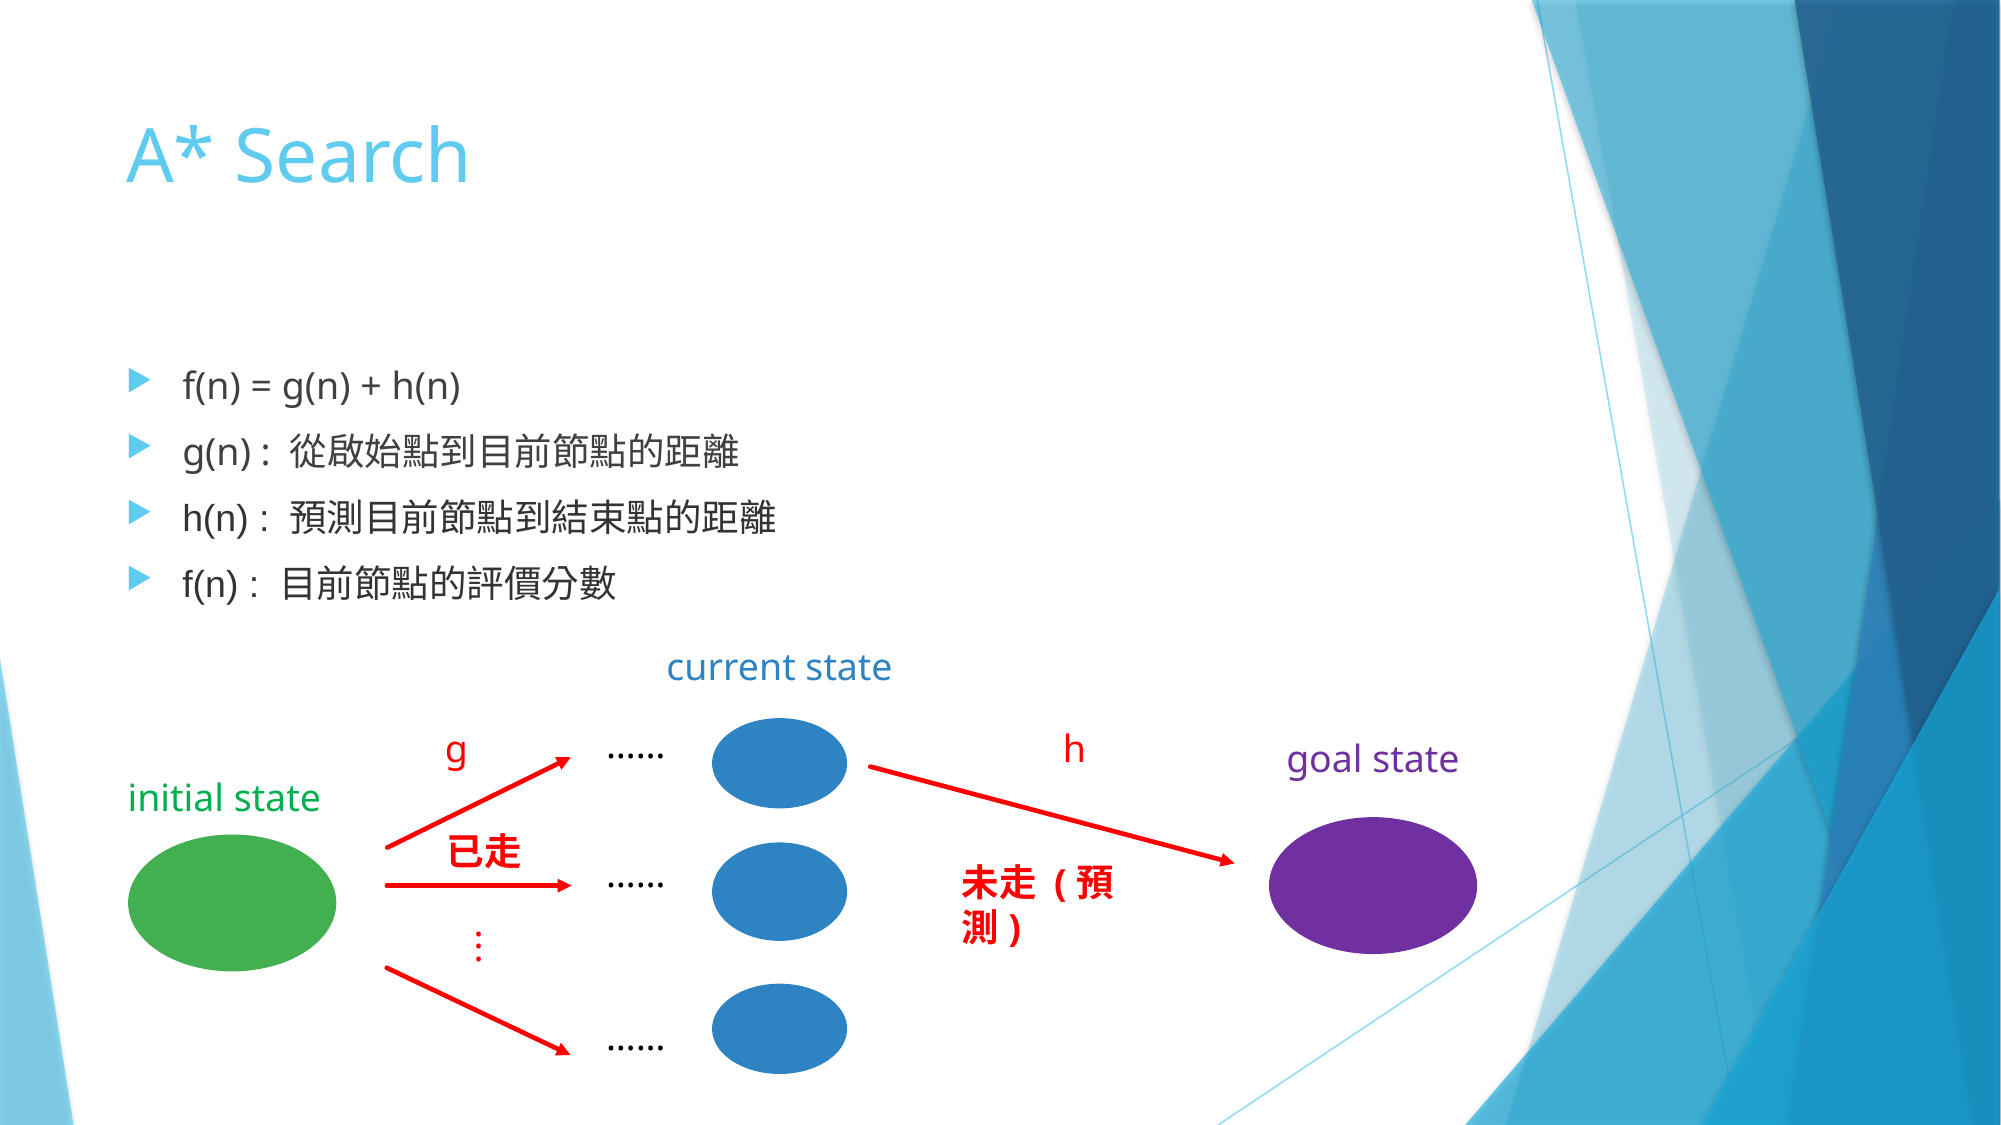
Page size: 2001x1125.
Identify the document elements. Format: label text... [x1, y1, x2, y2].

text_box 已走 [432, 858, 537, 881]
text_box 未走 (預測) [947, 873, 1170, 956]
text_box current state [651, 635, 908, 696]
text_box [710, 716, 849, 810]
list f(n) = g(n) + h(n) g(n) : 從啟始點到目前節點的距離 h(n) : 預測目前節點到結束點的距離 f(n) : 目前節點的評價分數 [111, 354, 1522, 992]
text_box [869, 766, 1236, 864]
text_box . . . [458, 923, 499, 966]
text_box …… [591, 1005, 681, 1066]
text_box [1267, 815, 1479, 956]
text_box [386, 756, 572, 849]
text_box [126, 832, 338, 973]
text_box [710, 982, 849, 1076]
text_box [386, 967, 572, 1056]
text_box g [430, 718, 483, 756]
text_box goal state [1271, 727, 1475, 788]
title A* Search [111, 99, 1522, 317]
text_box …… [591, 713, 681, 774]
text_box initial state [112, 766, 337, 827]
text_box [710, 840, 849, 943]
text_box h [1048, 718, 1101, 765]
text_box …… [591, 842, 681, 903]
